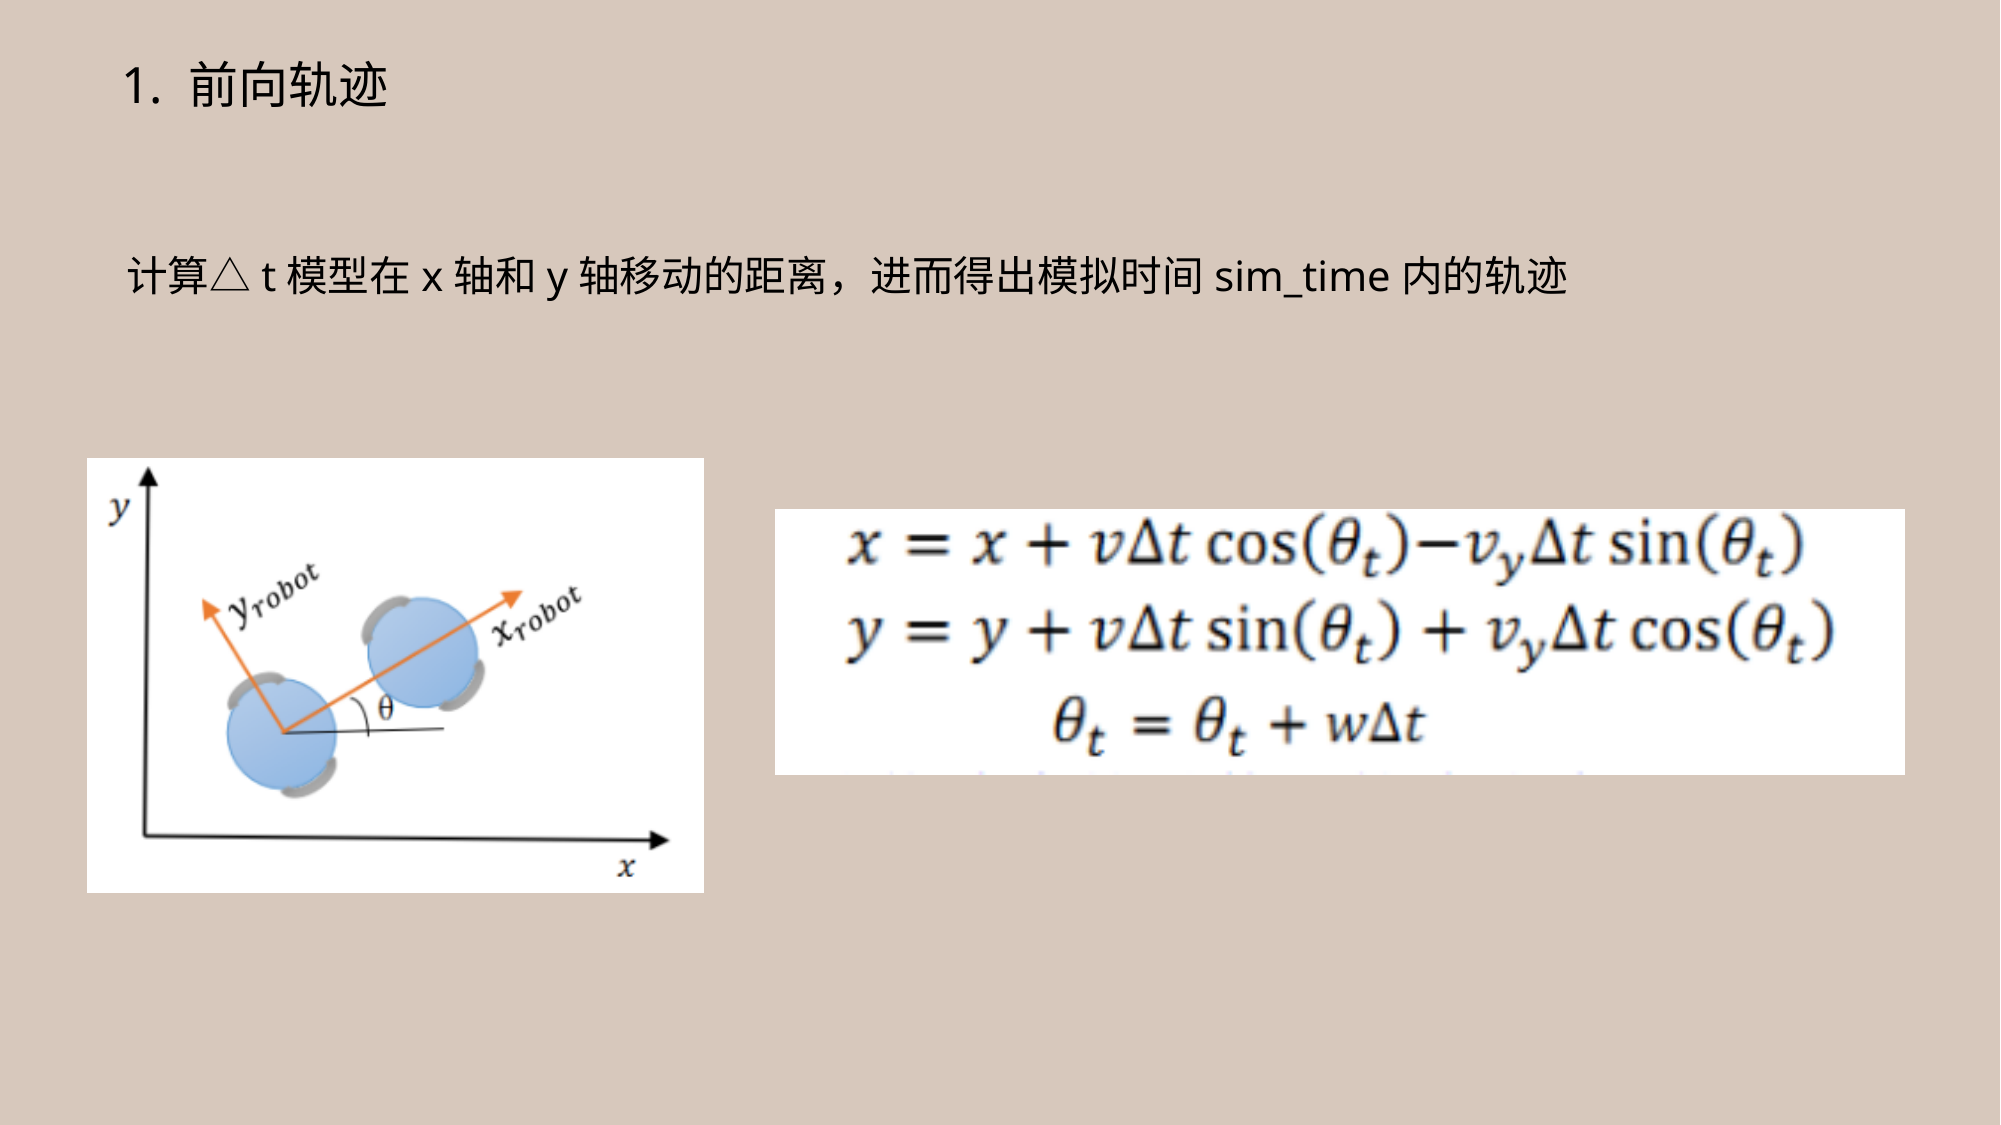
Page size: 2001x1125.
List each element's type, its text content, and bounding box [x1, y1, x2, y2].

picture [775, 509, 1905, 775]
text_box 计算△t模型在x轴和y轴移动的距离，进而得出模拟时间sim_time内的轨迹 [111, 241, 1851, 307]
picture [87, 457, 704, 894]
text_box 1. 前向轨迹 [106, 45, 600, 121]
